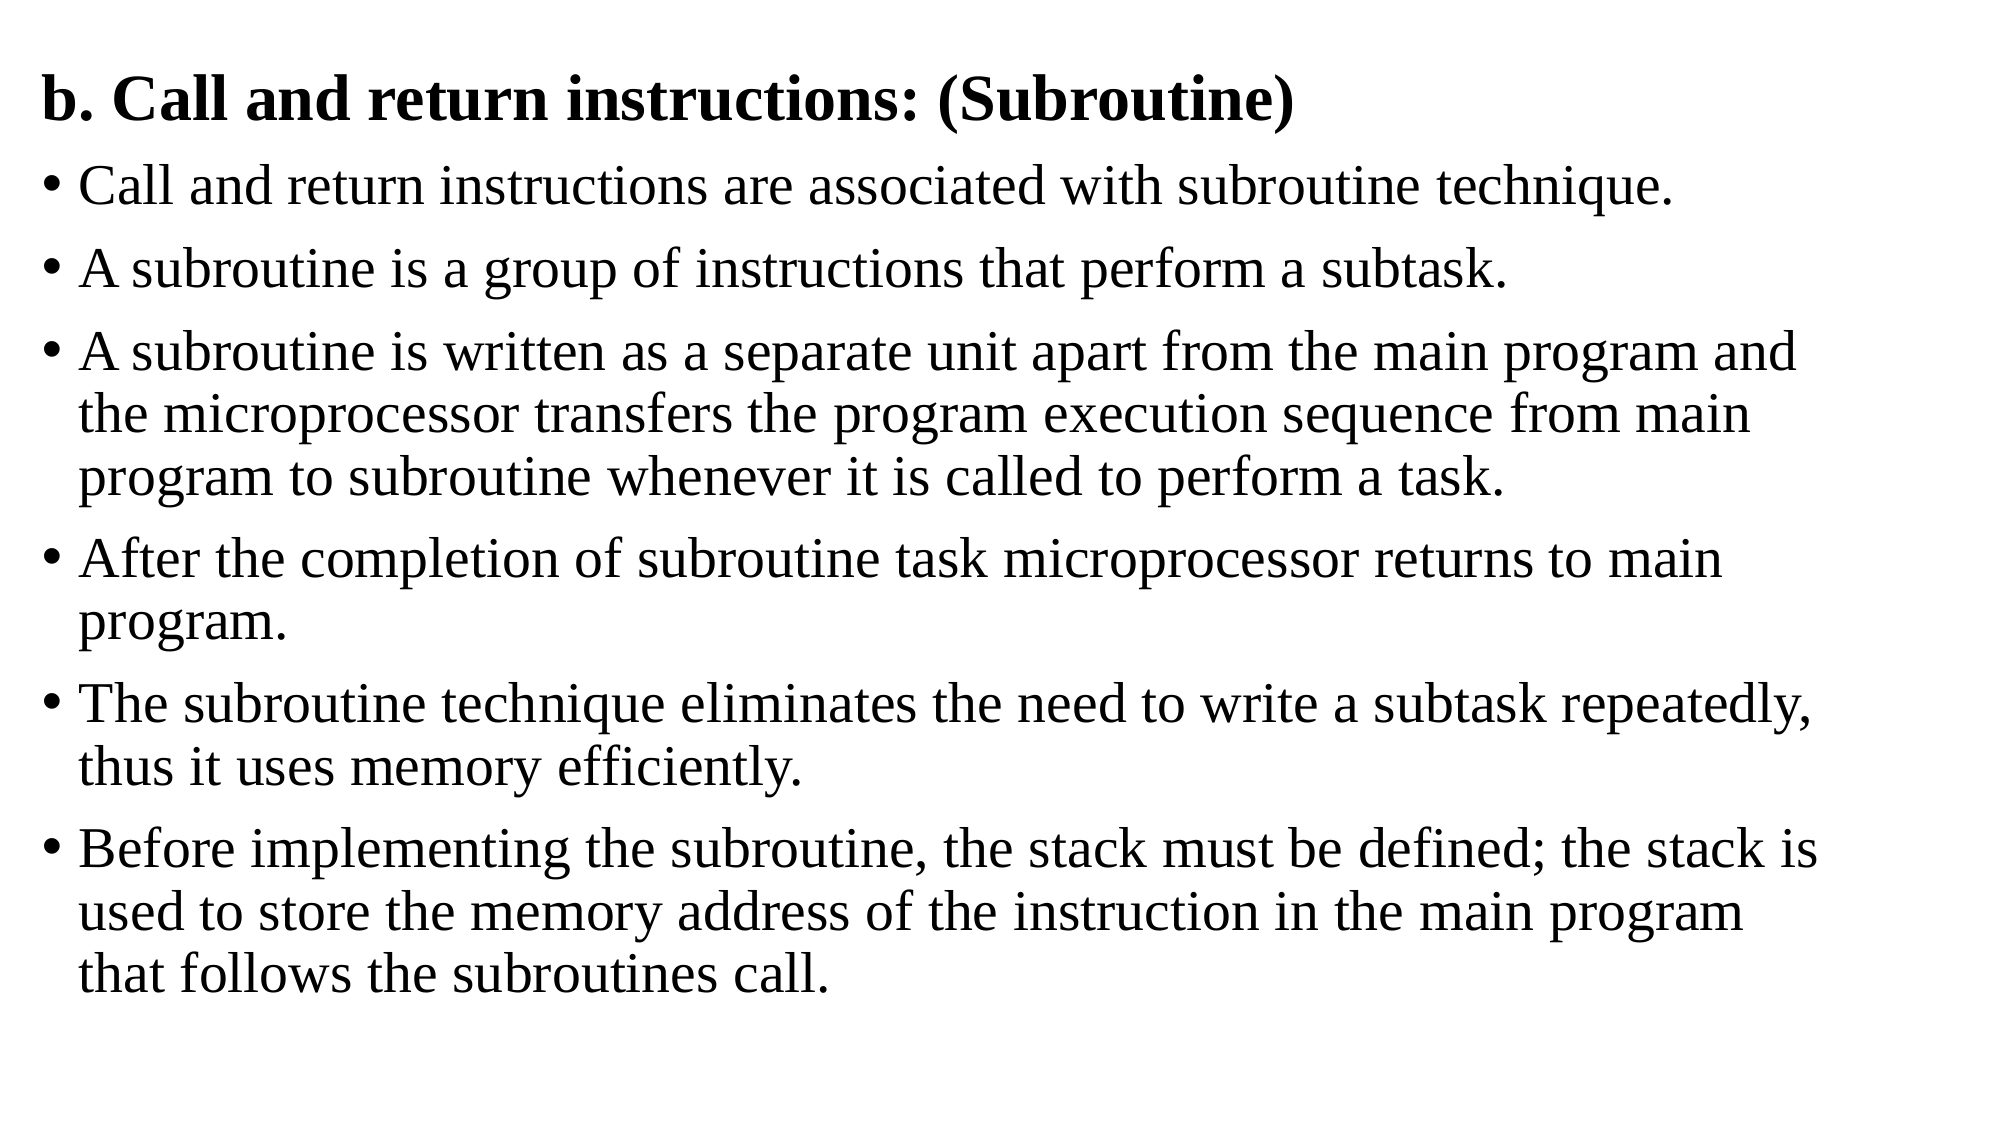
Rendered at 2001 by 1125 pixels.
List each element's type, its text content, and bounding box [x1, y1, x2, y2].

list b. Call and return instructions: (Subroutine) Call and return instructions are associated with subroutine technique. A subroutine is a group of instructions that perform a subtask. A subroutine is written as a separate unit apart from the main program and the microprocessor transfers the program execution sequence from main program to subroutine whenever it is called to perform a task. After the completion of subroutine task microprocessor returns to main program. The subroutine technique eliminates the need to write a subtask repeatedly, thus it uses memory efficiently. Before implementing the subroutine, the stack must be defined; the stack is used to store the memory address of the instruction in the main program that follows the subroutines call. [26, 55, 1863, 1014]
